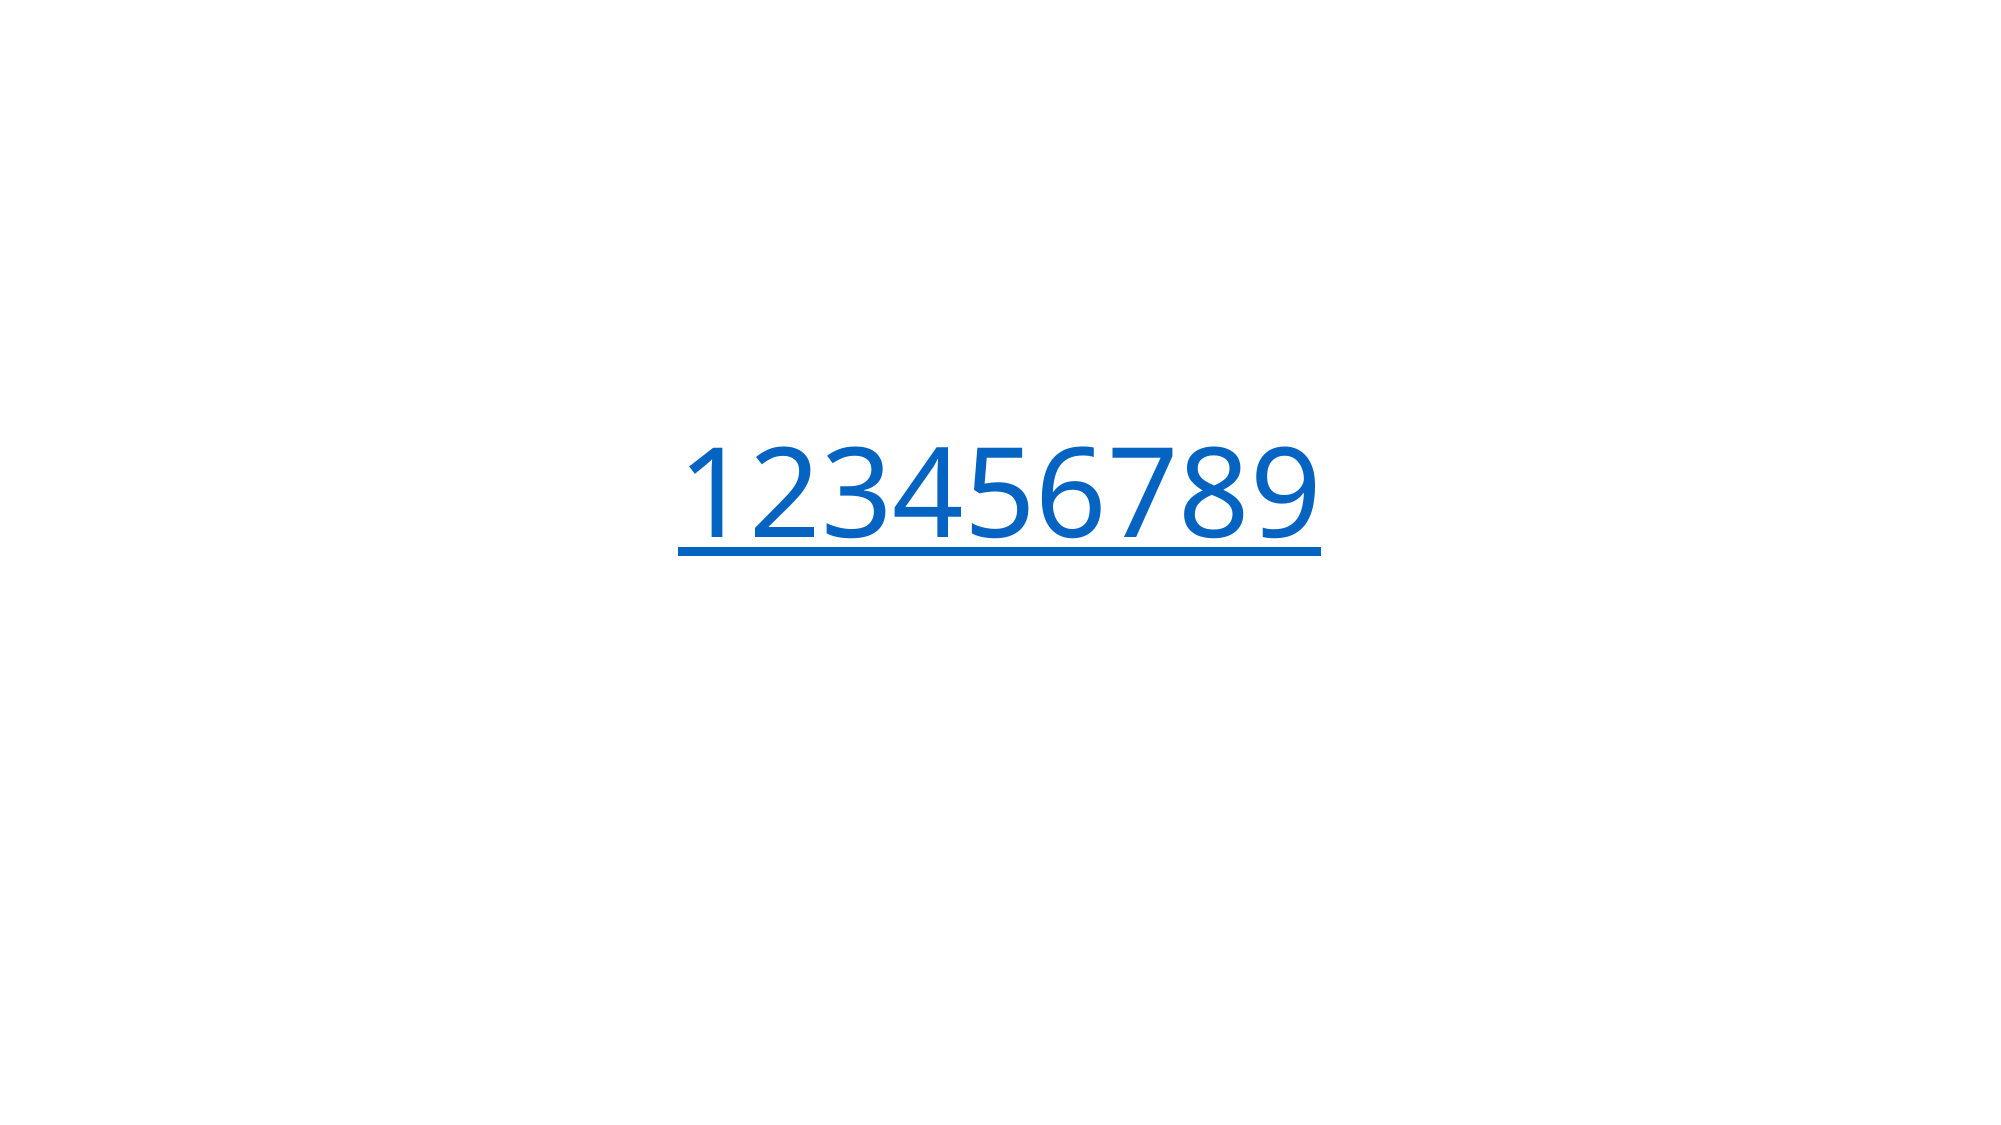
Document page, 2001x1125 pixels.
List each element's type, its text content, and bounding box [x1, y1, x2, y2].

title 123456789 [249, 184, 1750, 576]
